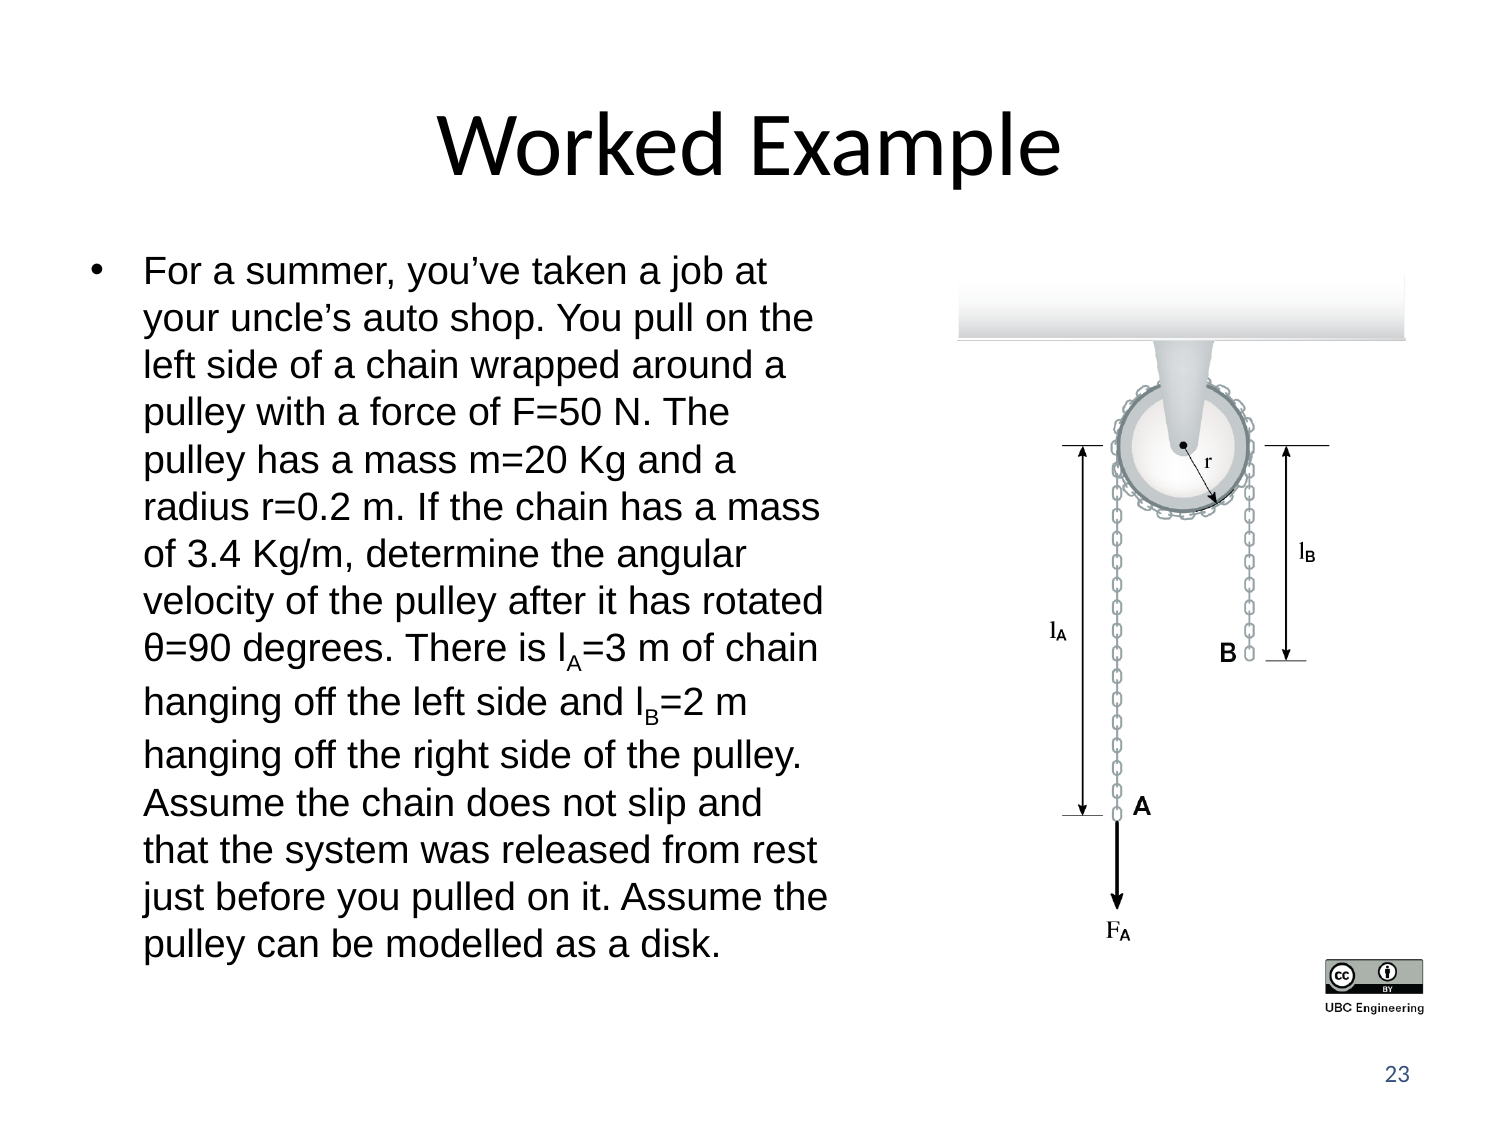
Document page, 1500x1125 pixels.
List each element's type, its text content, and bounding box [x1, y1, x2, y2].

title Worked Example [75, 45, 1425, 233]
list For a summer, you’ve taken a job at your uncle’s auto shop. You pull on the left side of a chain wrapped around a pulley with a force of F=50 N. The pulley has a mass m=20 Kg and a radius r=0.2 m. If the chain has a mass of 3.4 Kg/m, determine the angular velocity of the pulley after it has rotated θ=90 degrees. There is lA=3 m of chain hanging off the left side and lB=2 m hanging off the right side of the pulley. Assume the chain does not slip and that the system was released from rest just before you pulled on it. Assume the pulley can be modelled as a disk. [75, 237, 850, 1025]
slide_number 23 [1074, 1042, 1425, 1103]
picture [912, 232, 1451, 1030]
